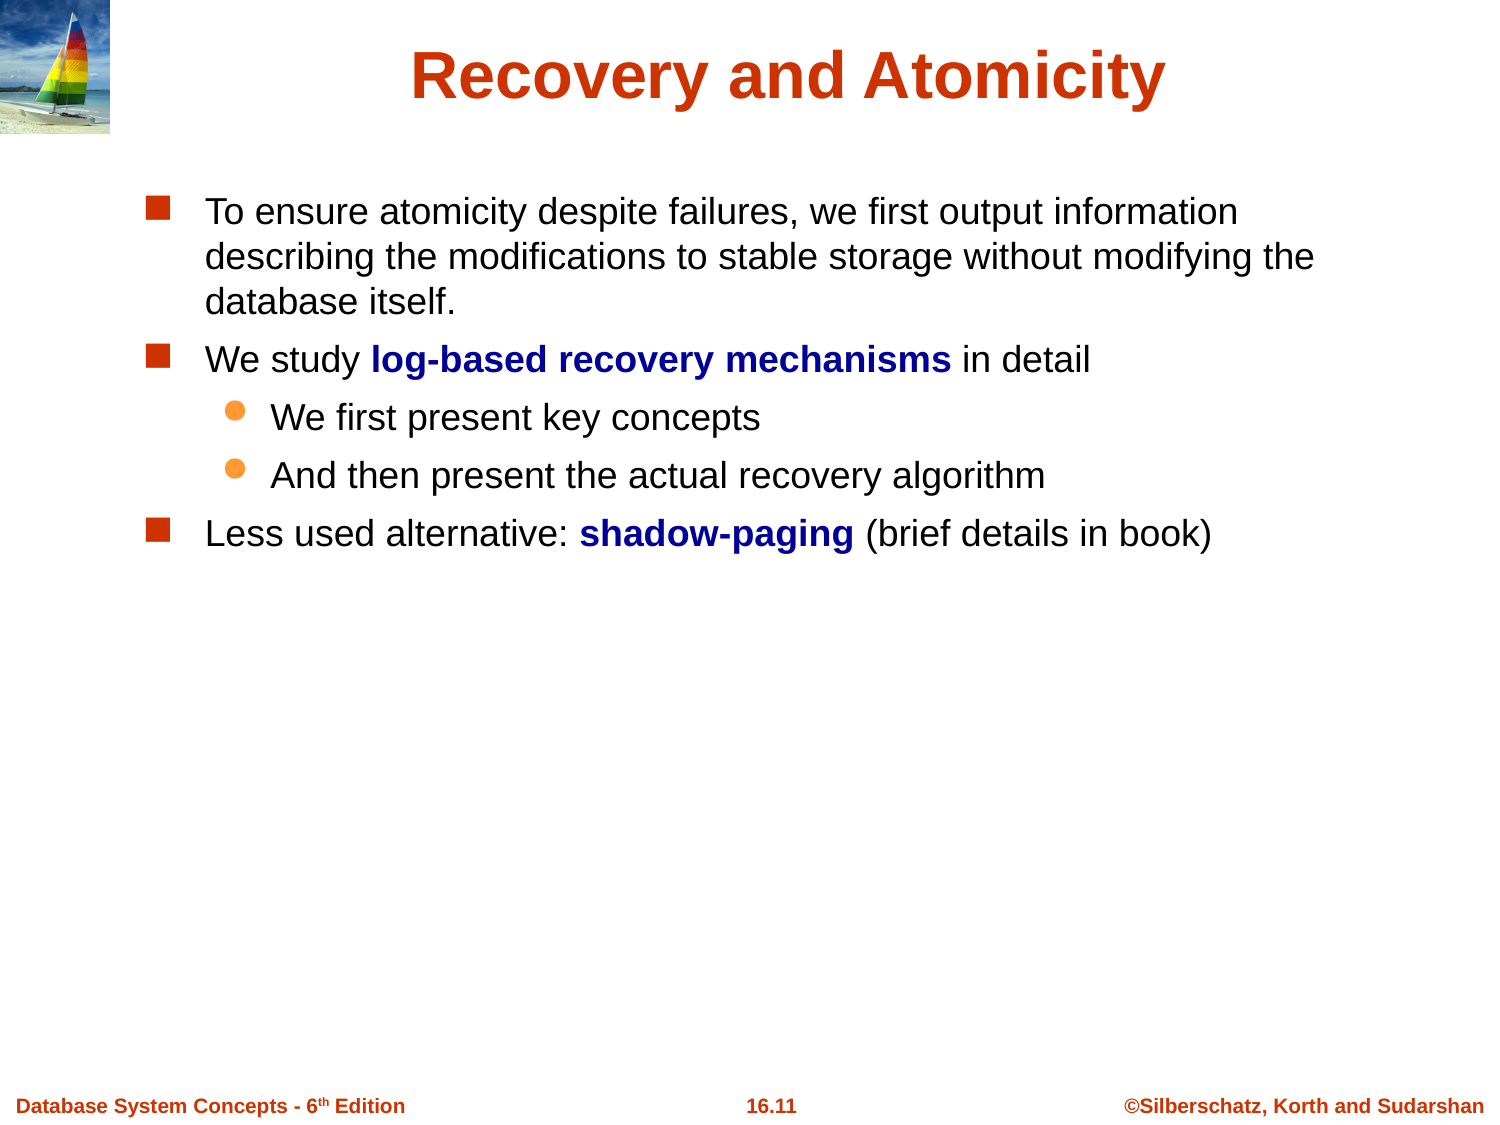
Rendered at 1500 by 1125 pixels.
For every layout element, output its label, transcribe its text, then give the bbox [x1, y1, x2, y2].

picture [0, 0, 110, 134]
list To ensure atomicity despite failures, we first output information describing the modifications to stable storage without modifying the database itself. We study log-based recovery mechanisms in detail We first present key concepts And then present the actual recovery algorithm Less used alternative: shadow-paging (brief details in book) [133, 179, 1391, 985]
title Recovery and Atomicity [125, 18, 1452, 120]
